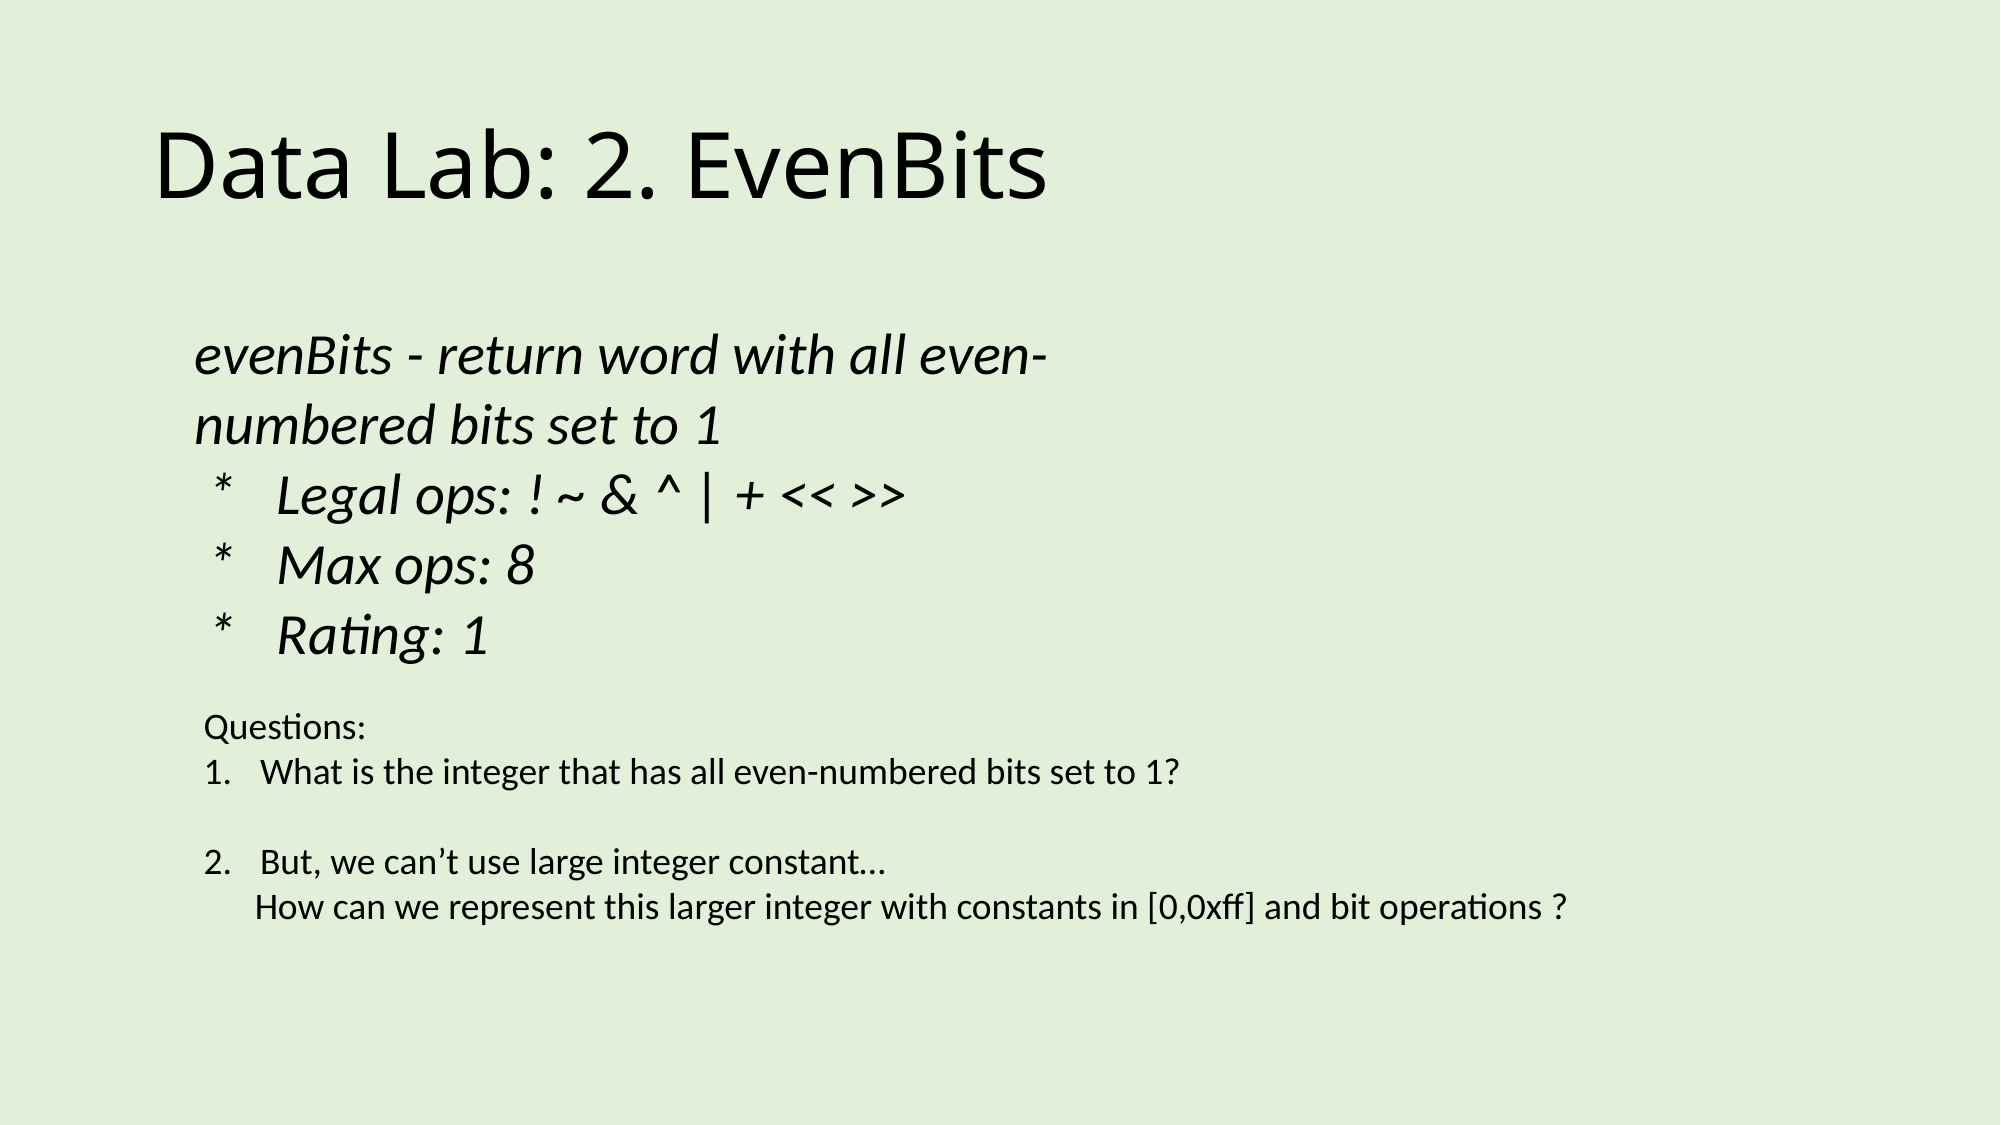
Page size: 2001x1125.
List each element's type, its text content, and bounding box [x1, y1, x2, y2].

text_box evenBits - return word with all even-numbered bits set to 1 * Legal ops: ! ~ & ^ | + << >> * Max ops: 8 * Rating: 1 [180, 308, 1180, 674]
title Data Lab: 2. EvenBits [137, 59, 1863, 278]
text_box Questions: What is the integer that has all even-numbered bits set to 1? But, we can’t use large integer constant… How can we represent this larger integer with constants in [0,0xff] and bit operations ? [188, 694, 1585, 935]
